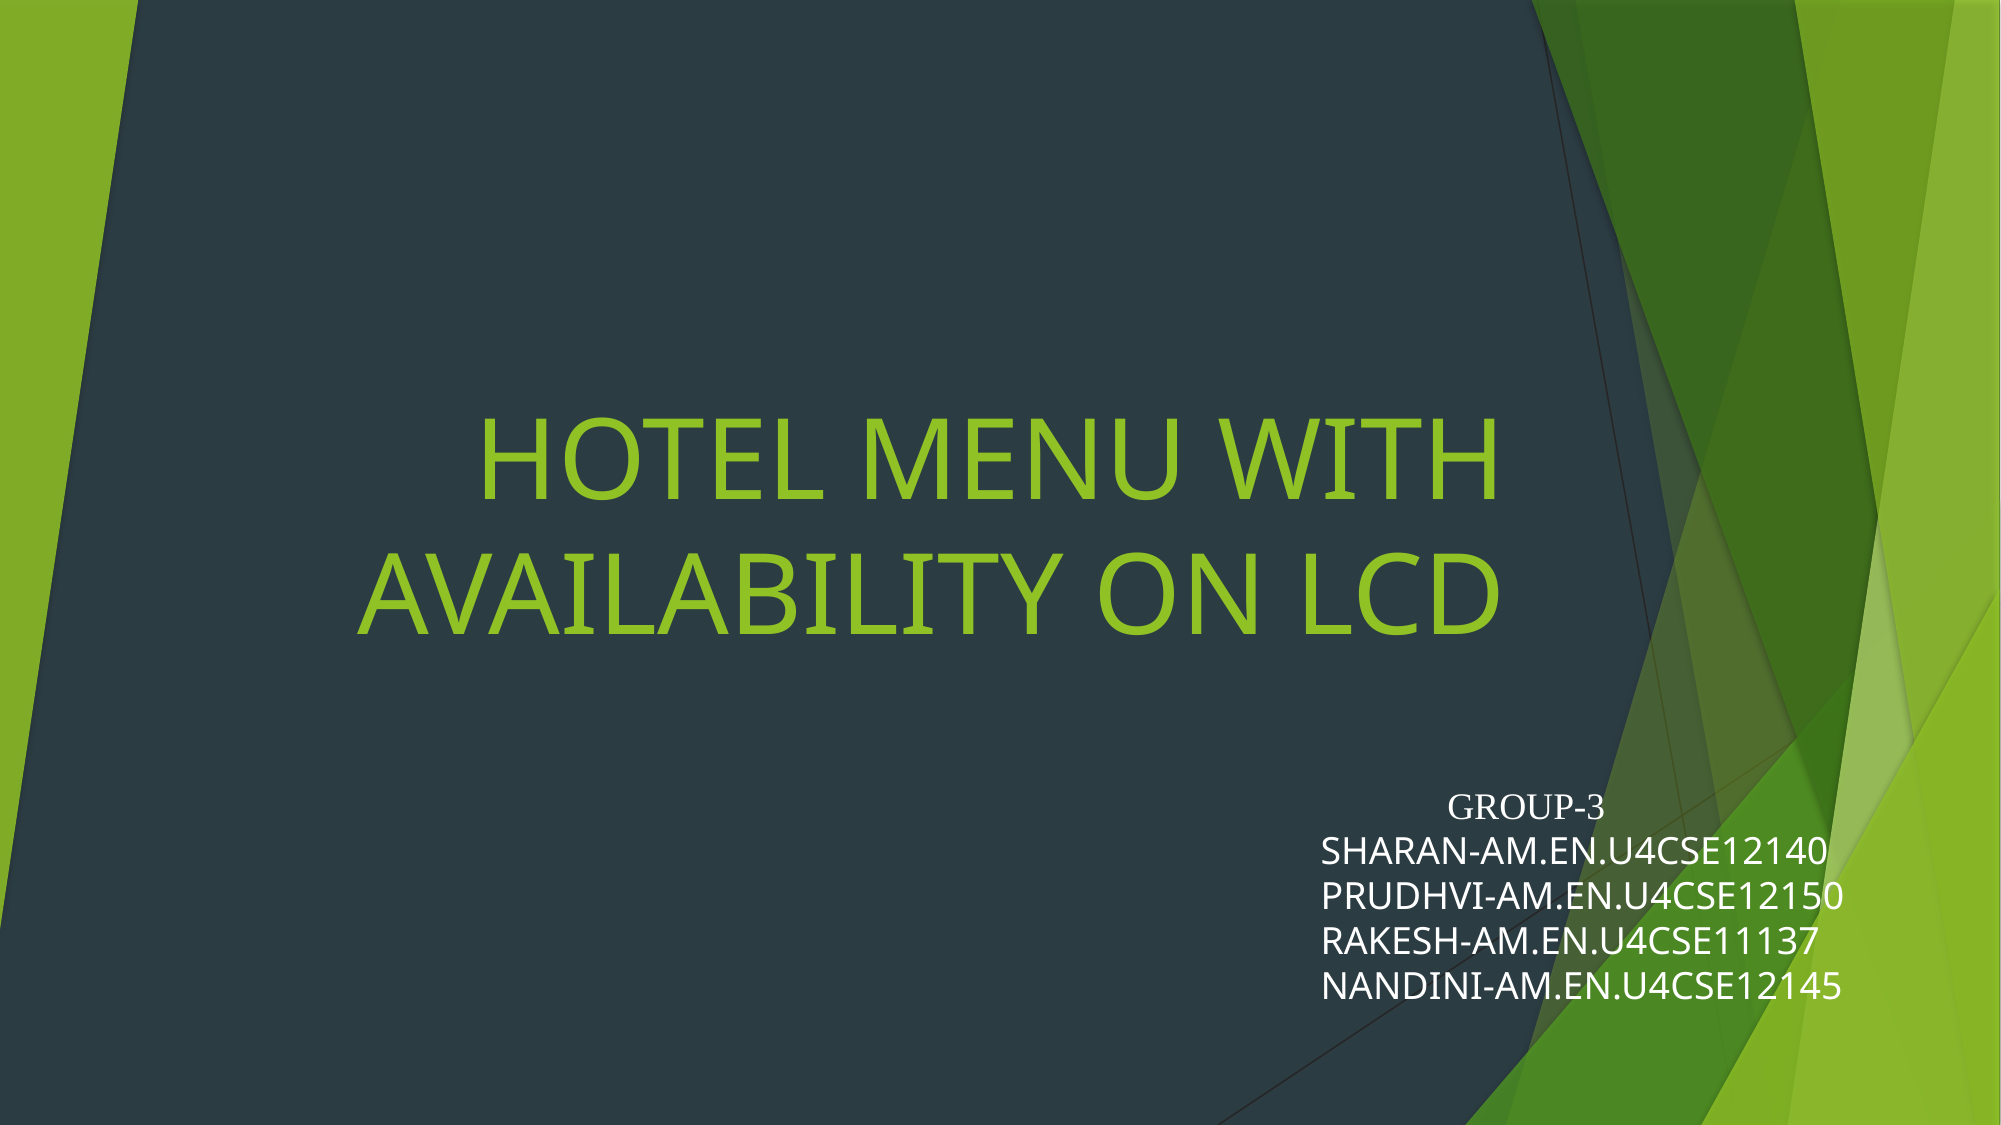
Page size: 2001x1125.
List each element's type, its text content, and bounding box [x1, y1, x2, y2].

title HOTEL MENU WITH AVAILABILITY ON LCD [247, 394, 1522, 665]
text_box GROUP-3 SHARAN-AM.EN.U4CSE12140 PRUDHVI-AM.EN.U4CSE12150 RAKESH-AM.EN.U4CSE11137 NANDINI-AM.EN.U4CSE12145 [1305, 774, 1860, 1015]
